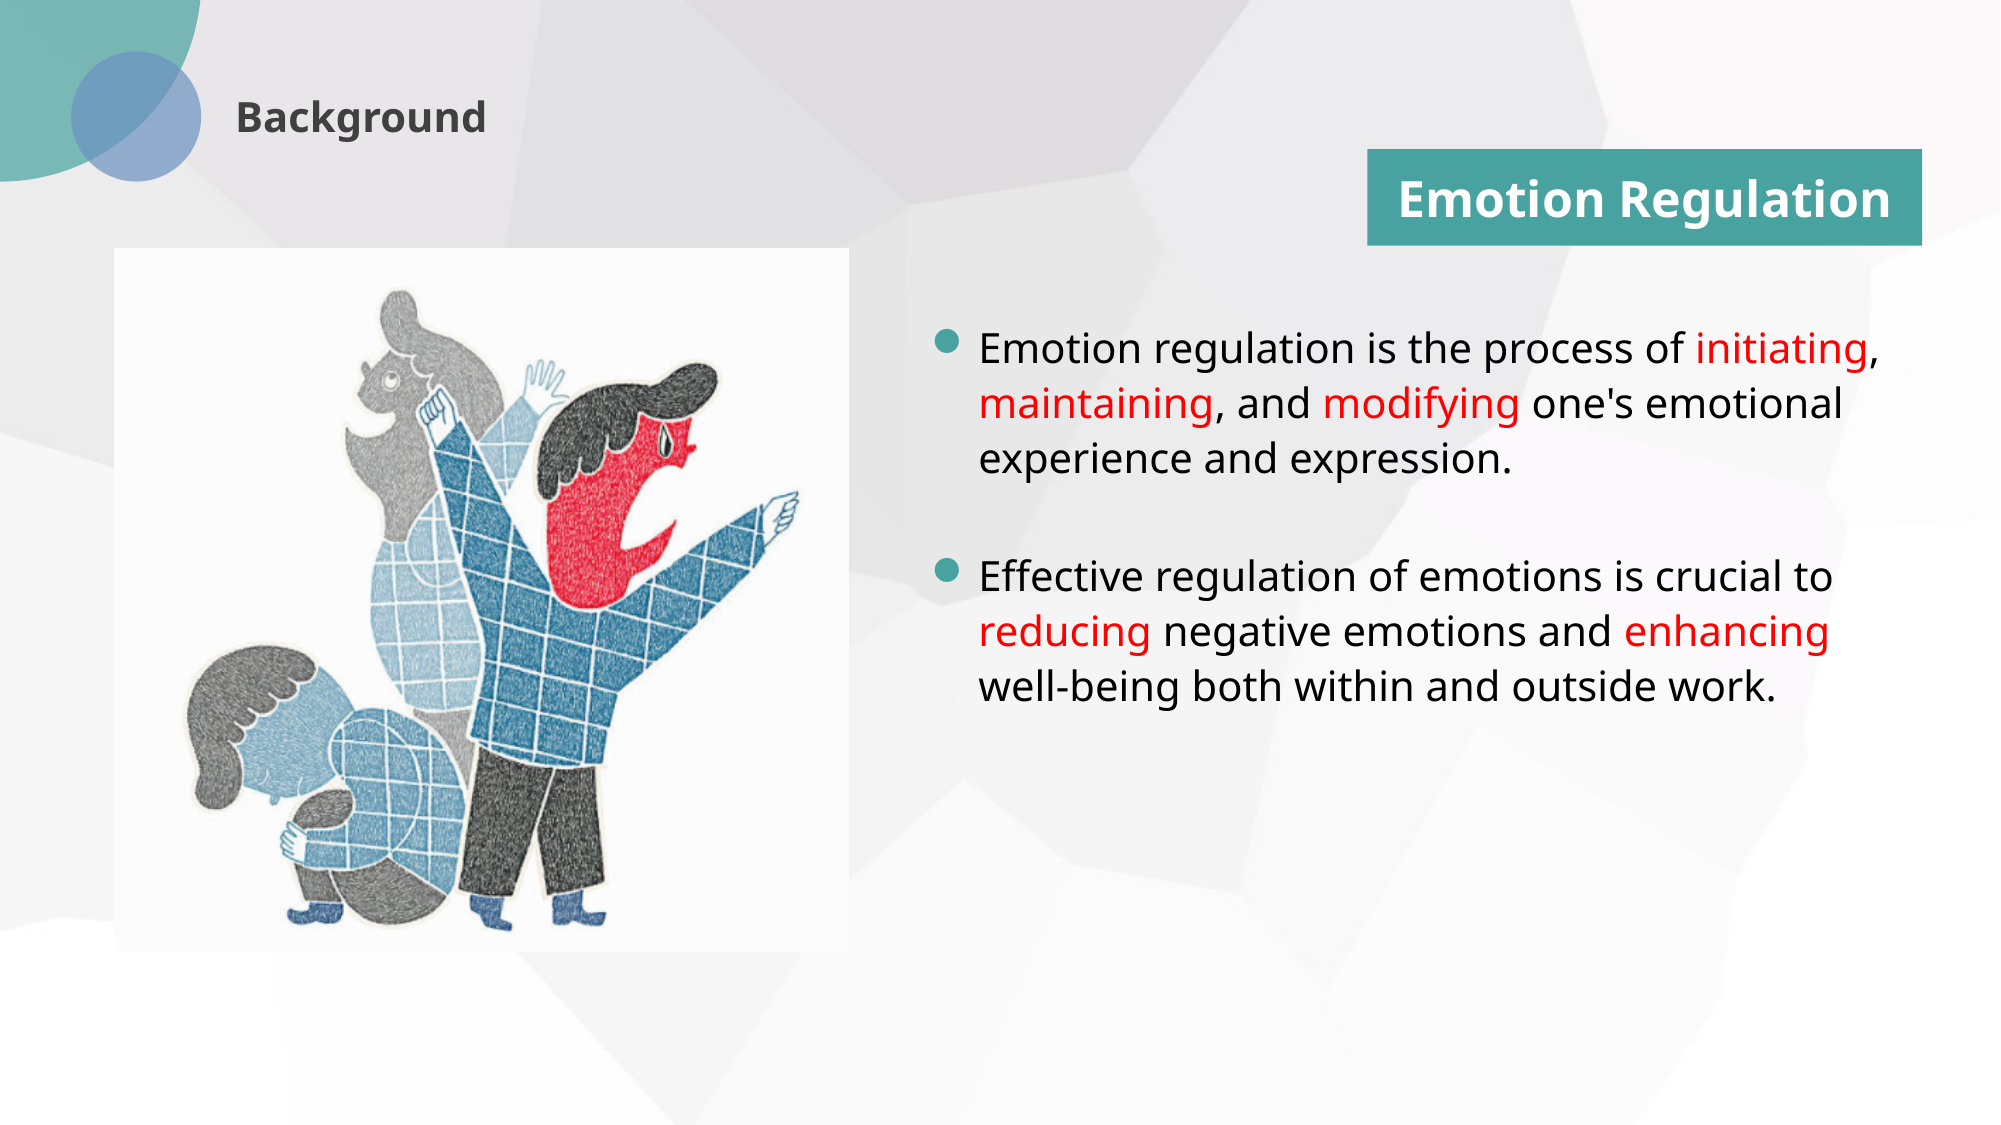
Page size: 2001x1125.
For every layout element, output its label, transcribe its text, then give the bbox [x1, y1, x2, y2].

picture [0, 0, 2001, 1125]
text_box [897, 290, 1904, 874]
text_box Background [220, 83, 503, 149]
text_box Emotion Regulation [1366, 148, 1923, 247]
text_box [0, 0, 202, 183]
text_box [918, 308, 1925, 892]
text_box [70, 50, 203, 183]
